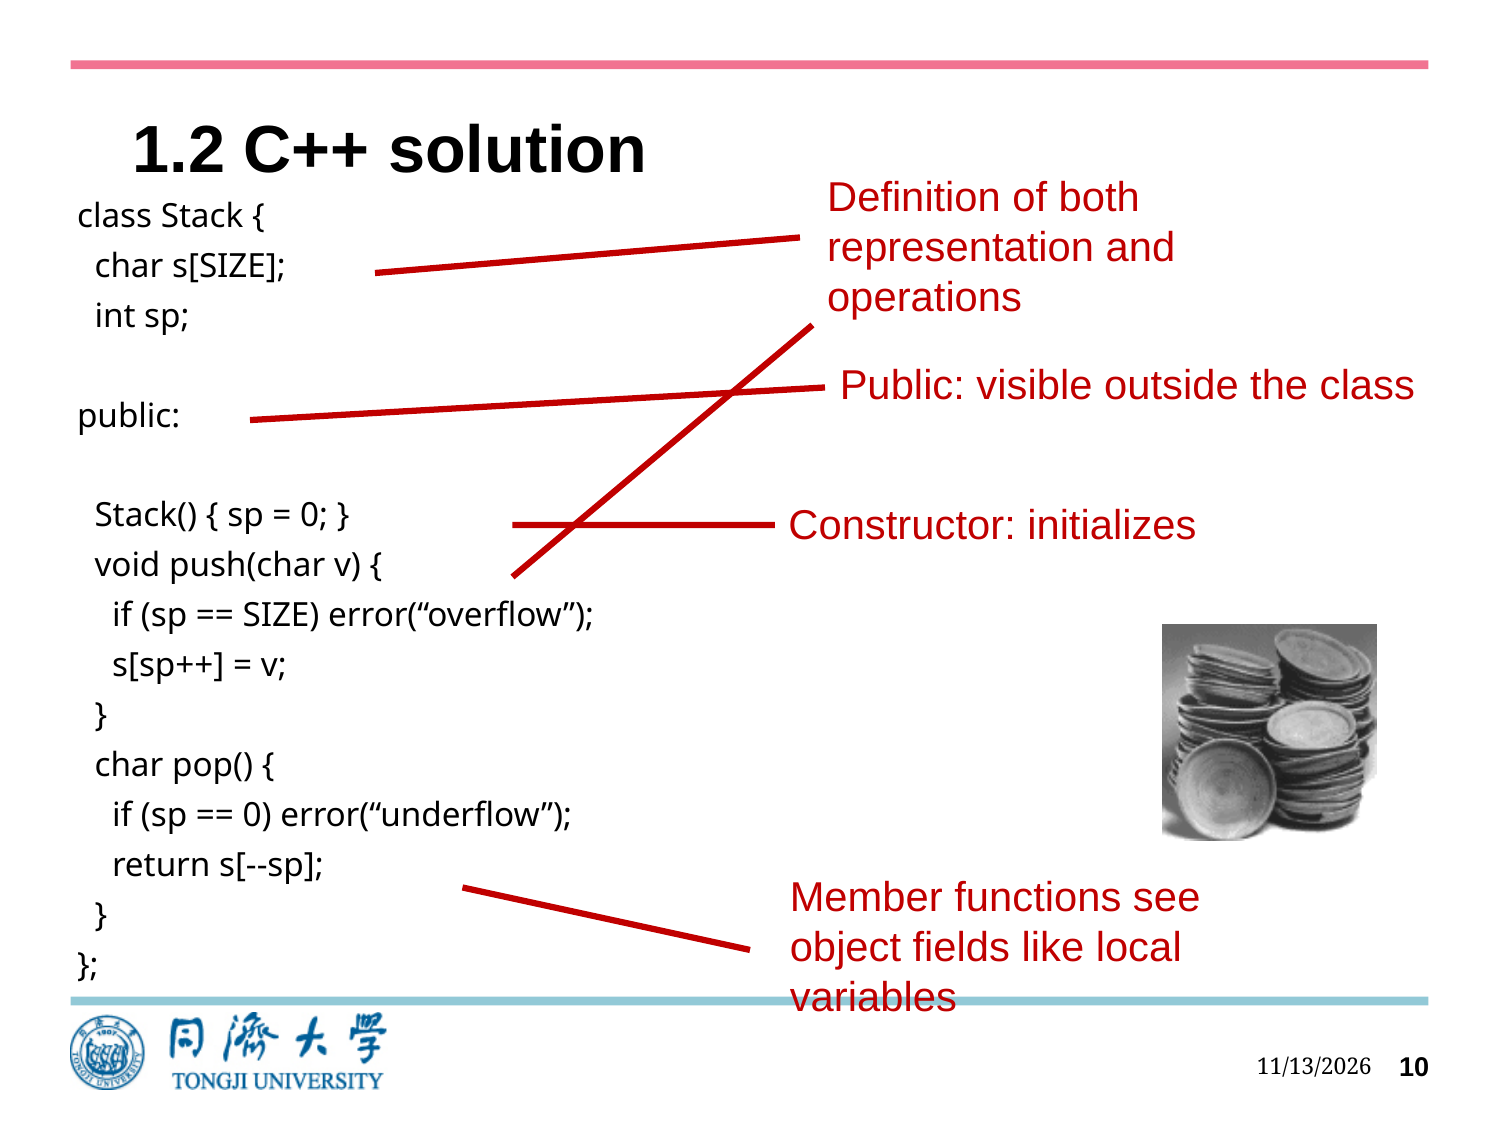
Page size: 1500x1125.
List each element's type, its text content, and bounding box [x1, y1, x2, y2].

text_box Public: visible outside the class [824, 350, 1438, 415]
slide_number 10 [1370, 1046, 1430, 1088]
text_box class Stack { char s[SIZE]; int sp; public: Stack() { sp = 0; } void push(char v) { if (sp == SIZE) error(“overflow”); s[sp++] = v; } char pop() { if (sp == 0) error(“underflow”); return s[--sp]; } }; [62, 186, 1431, 1025]
text_box Member functions see object fields like local variables [774, 862, 1338, 1028]
text_box Constructor: initializes [773, 490, 1337, 555]
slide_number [1228, 1046, 1370, 1088]
title 1.2 C++ solution [117, 107, 1430, 186]
picture [1162, 624, 1377, 841]
text_box Definition of both representation and operations [812, 162, 1263, 328]
picture [70, 1025, 388, 1090]
